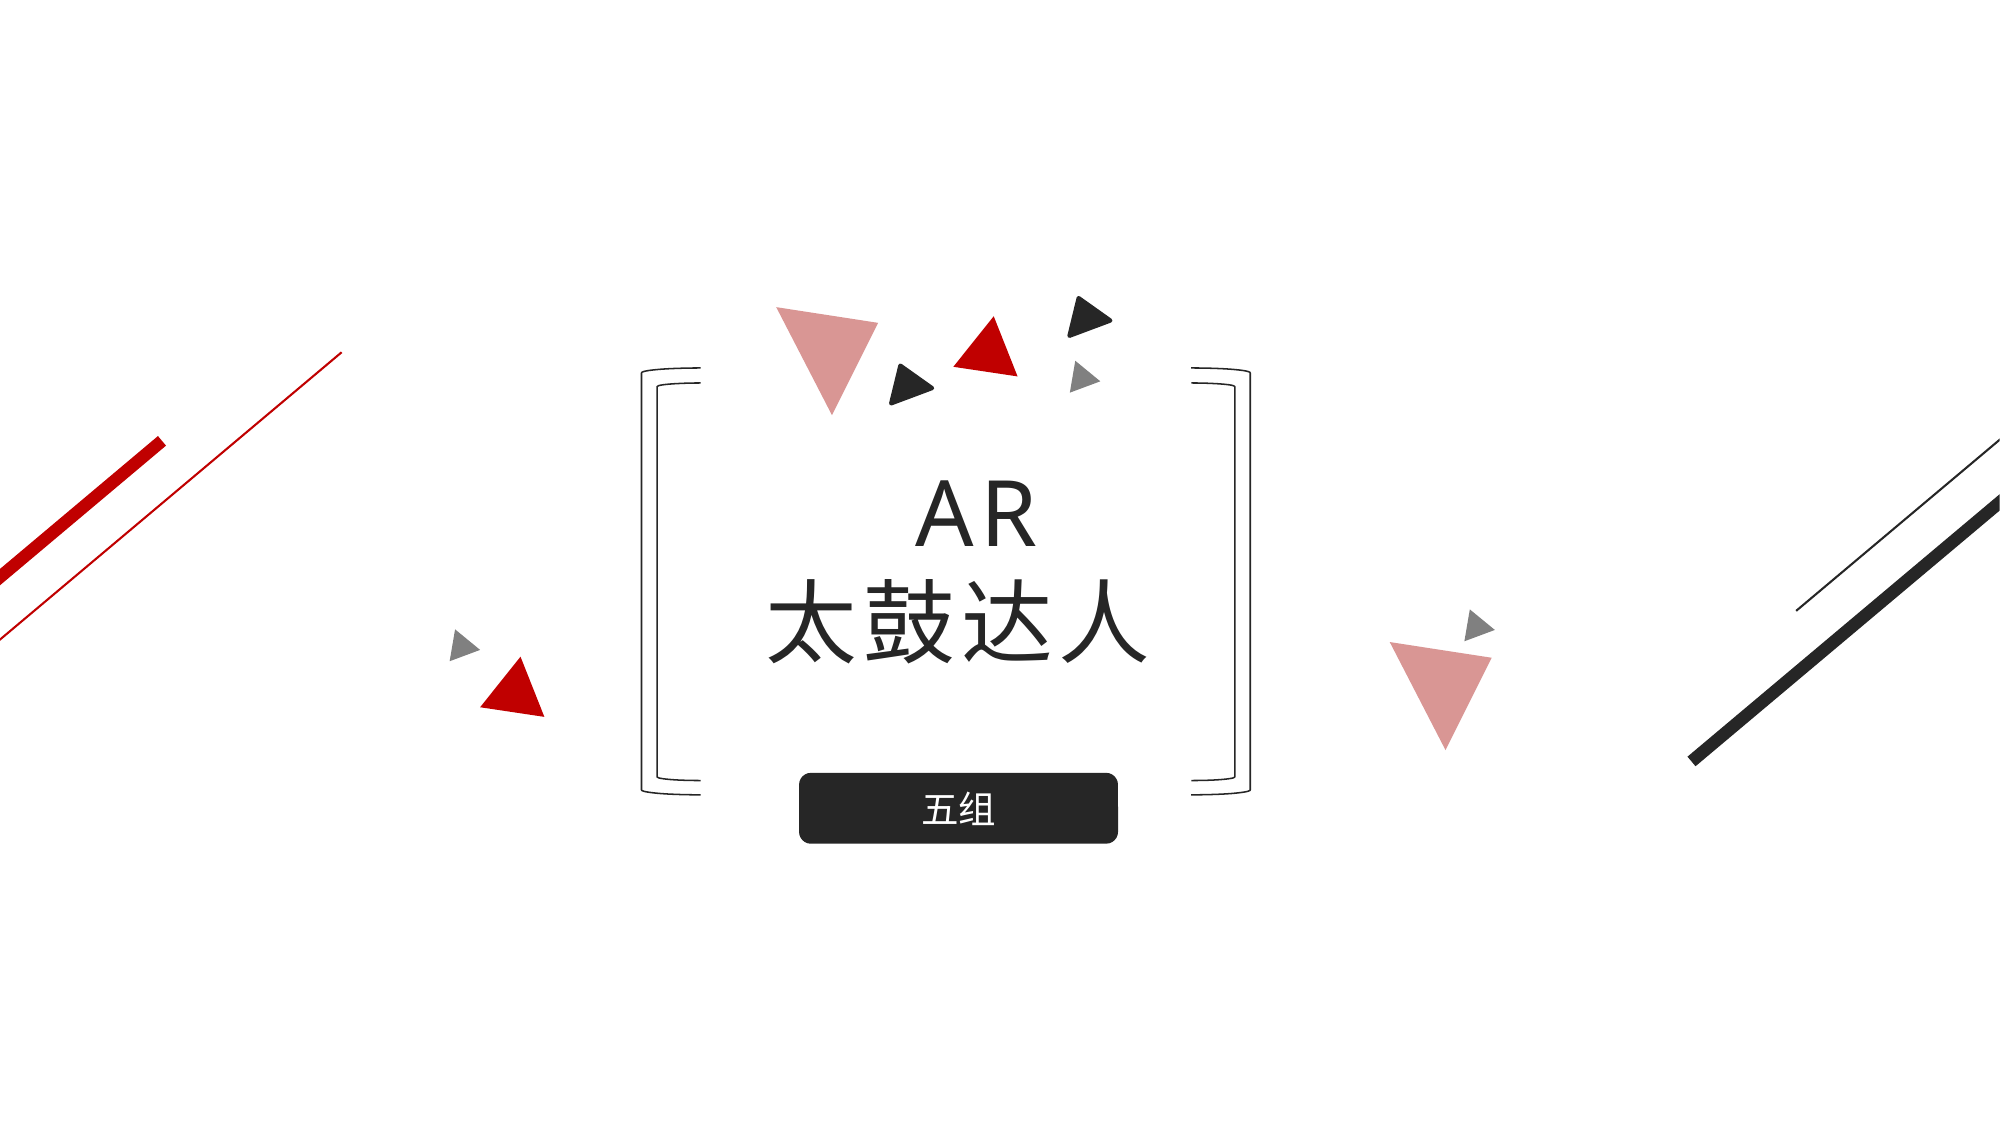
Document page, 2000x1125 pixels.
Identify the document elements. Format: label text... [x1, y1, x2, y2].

text_box [1067, 358, 1103, 395]
text_box [774, 305, 881, 418]
text_box [1387, 639, 1494, 753]
text_box [1462, 607, 1497, 644]
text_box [0, 352, 342, 799]
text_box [641, 367, 701, 796]
text_box [478, 654, 547, 719]
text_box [1691, 253, 2000, 762]
text_box [1067, 296, 1113, 338]
text_box 五组 [796, 770, 1121, 846]
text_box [1190, 367, 1251, 796]
text_box AR 太鼓达人 [750, 447, 1167, 682]
text_box [447, 627, 483, 664]
text_box [889, 363, 935, 406]
text_box [951, 314, 1020, 379]
